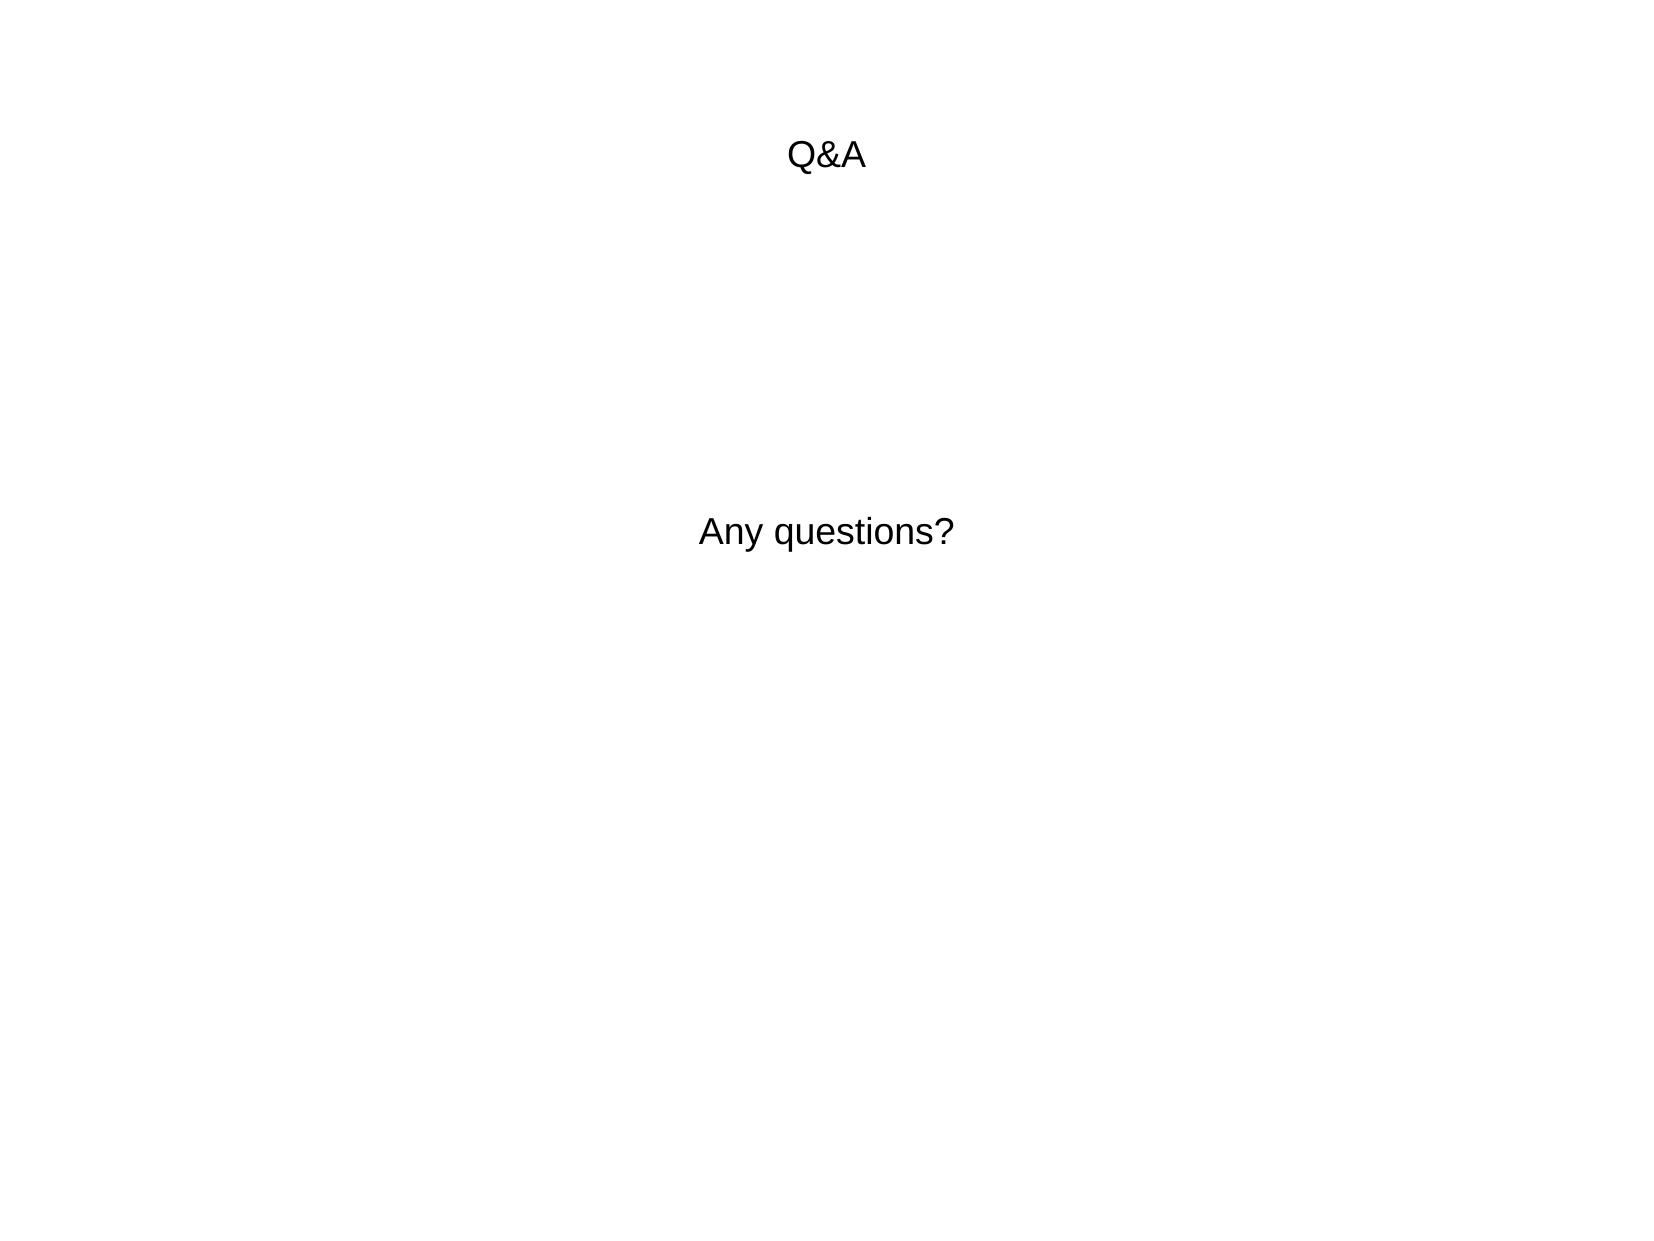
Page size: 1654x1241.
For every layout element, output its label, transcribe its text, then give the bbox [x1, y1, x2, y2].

text_box Any questions? [82, 49, 1571, 1010]
